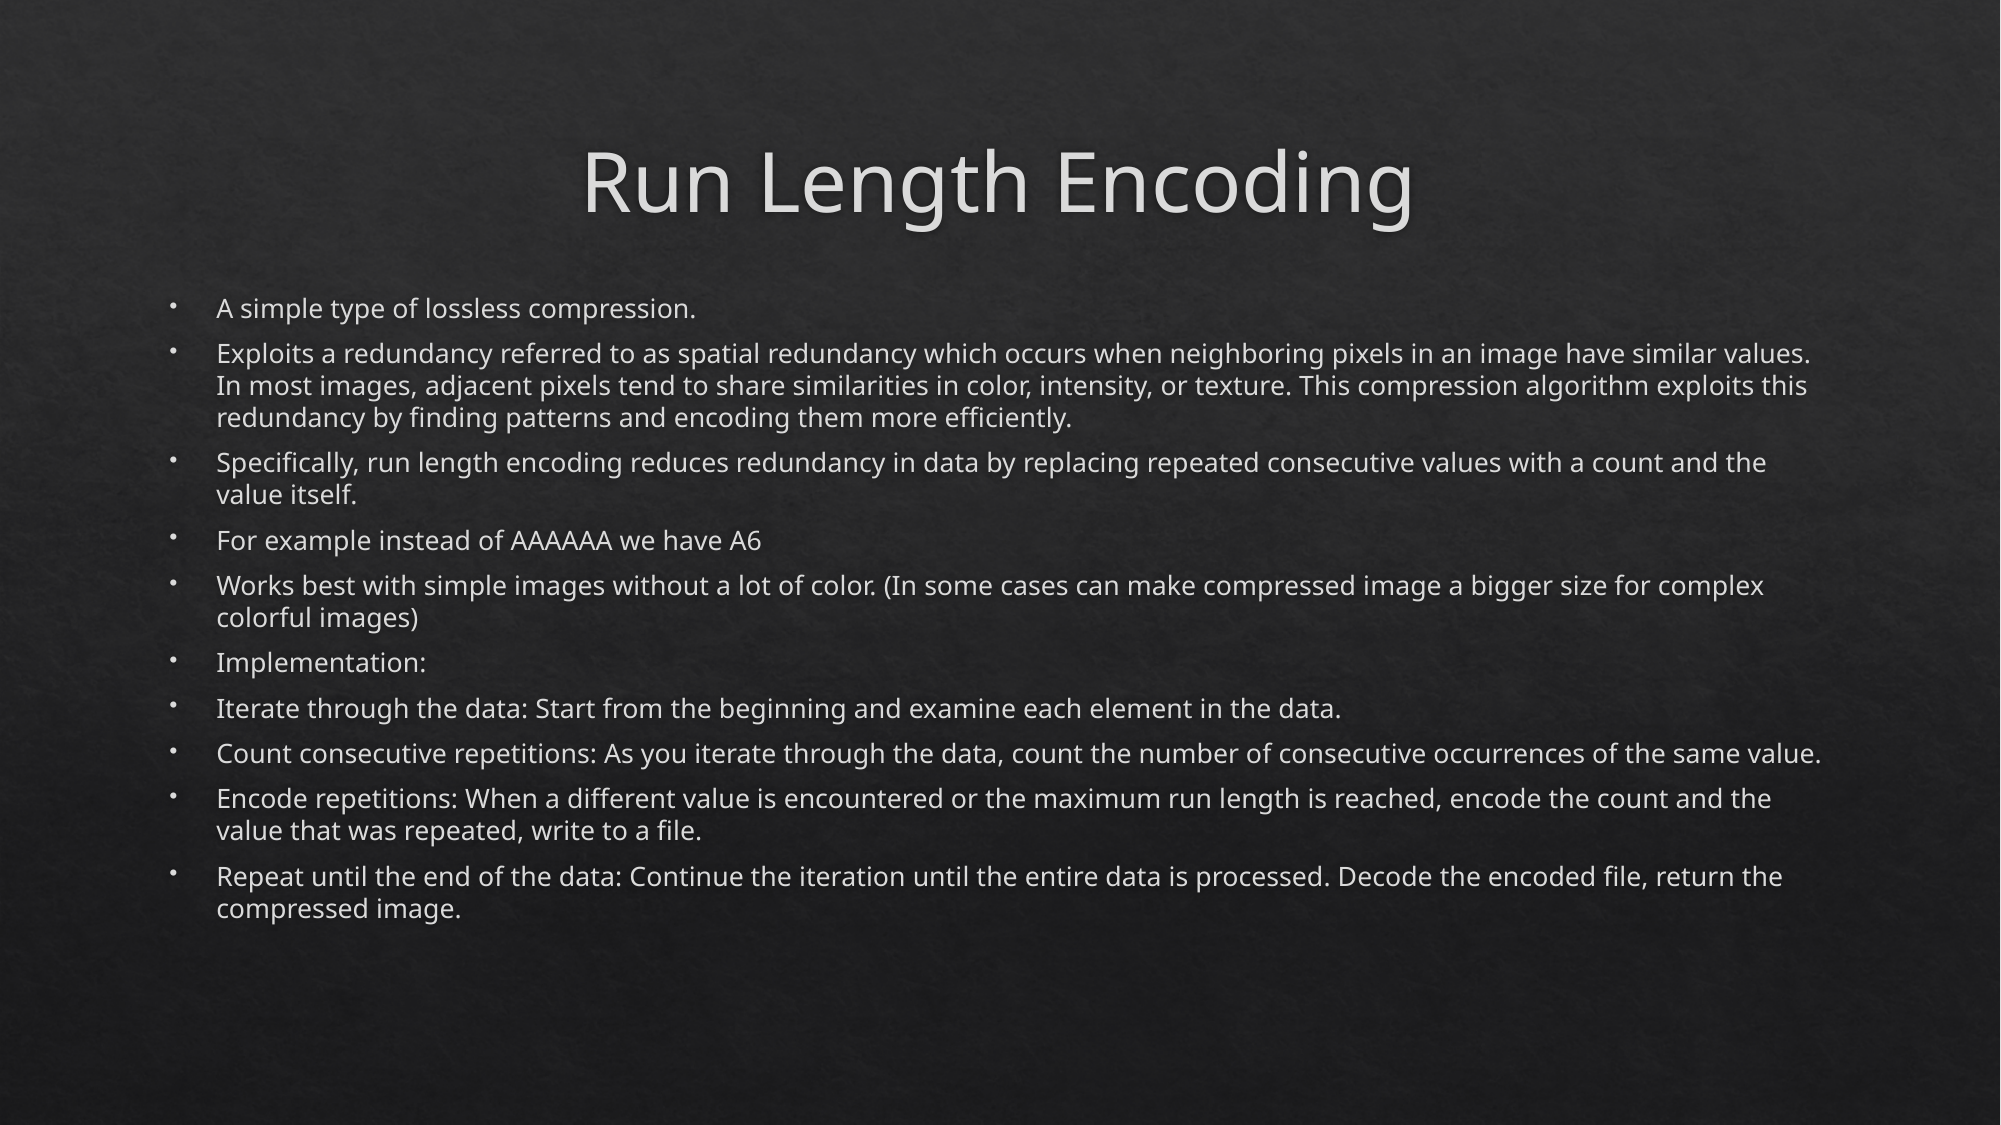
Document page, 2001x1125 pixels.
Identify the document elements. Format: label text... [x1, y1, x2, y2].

title Run Length Encoding [149, 99, 1849, 260]
list A simple type of lossless compression. Exploits a redundancy referred to as spatial redundancy which occurs when neighboring pixels in an image have similar values. In most images, adjacent pixels tend to share similarities in color, intensity, or texture. This compression algorithm exploits this redundancy by finding patterns and encoding them more efficiently. Specifically, run length encoding reduces redundancy in data by replacing repeated consecutive values with a count and the value itself. For example instead of AAAAAA we have A6 Works best with simple images without a lot of color. (In some cases can make compressed image a bigger size for complex colorful images) Implementation: Iterate through the data: Start from the beginning and examine each element in the data. Count consecutive repetitions: As you iterate through the data, count the number of consecutive occurrences of the same value. Encode repetitions: When a different value is encountered or the maximum run length is reached, encode the count and the value that was repeated, write to a file. Repeat until the end of the data: Continue the iteration until the entire data is processed. Decode the encoded file, return the compressed image. [149, 284, 1849, 950]
